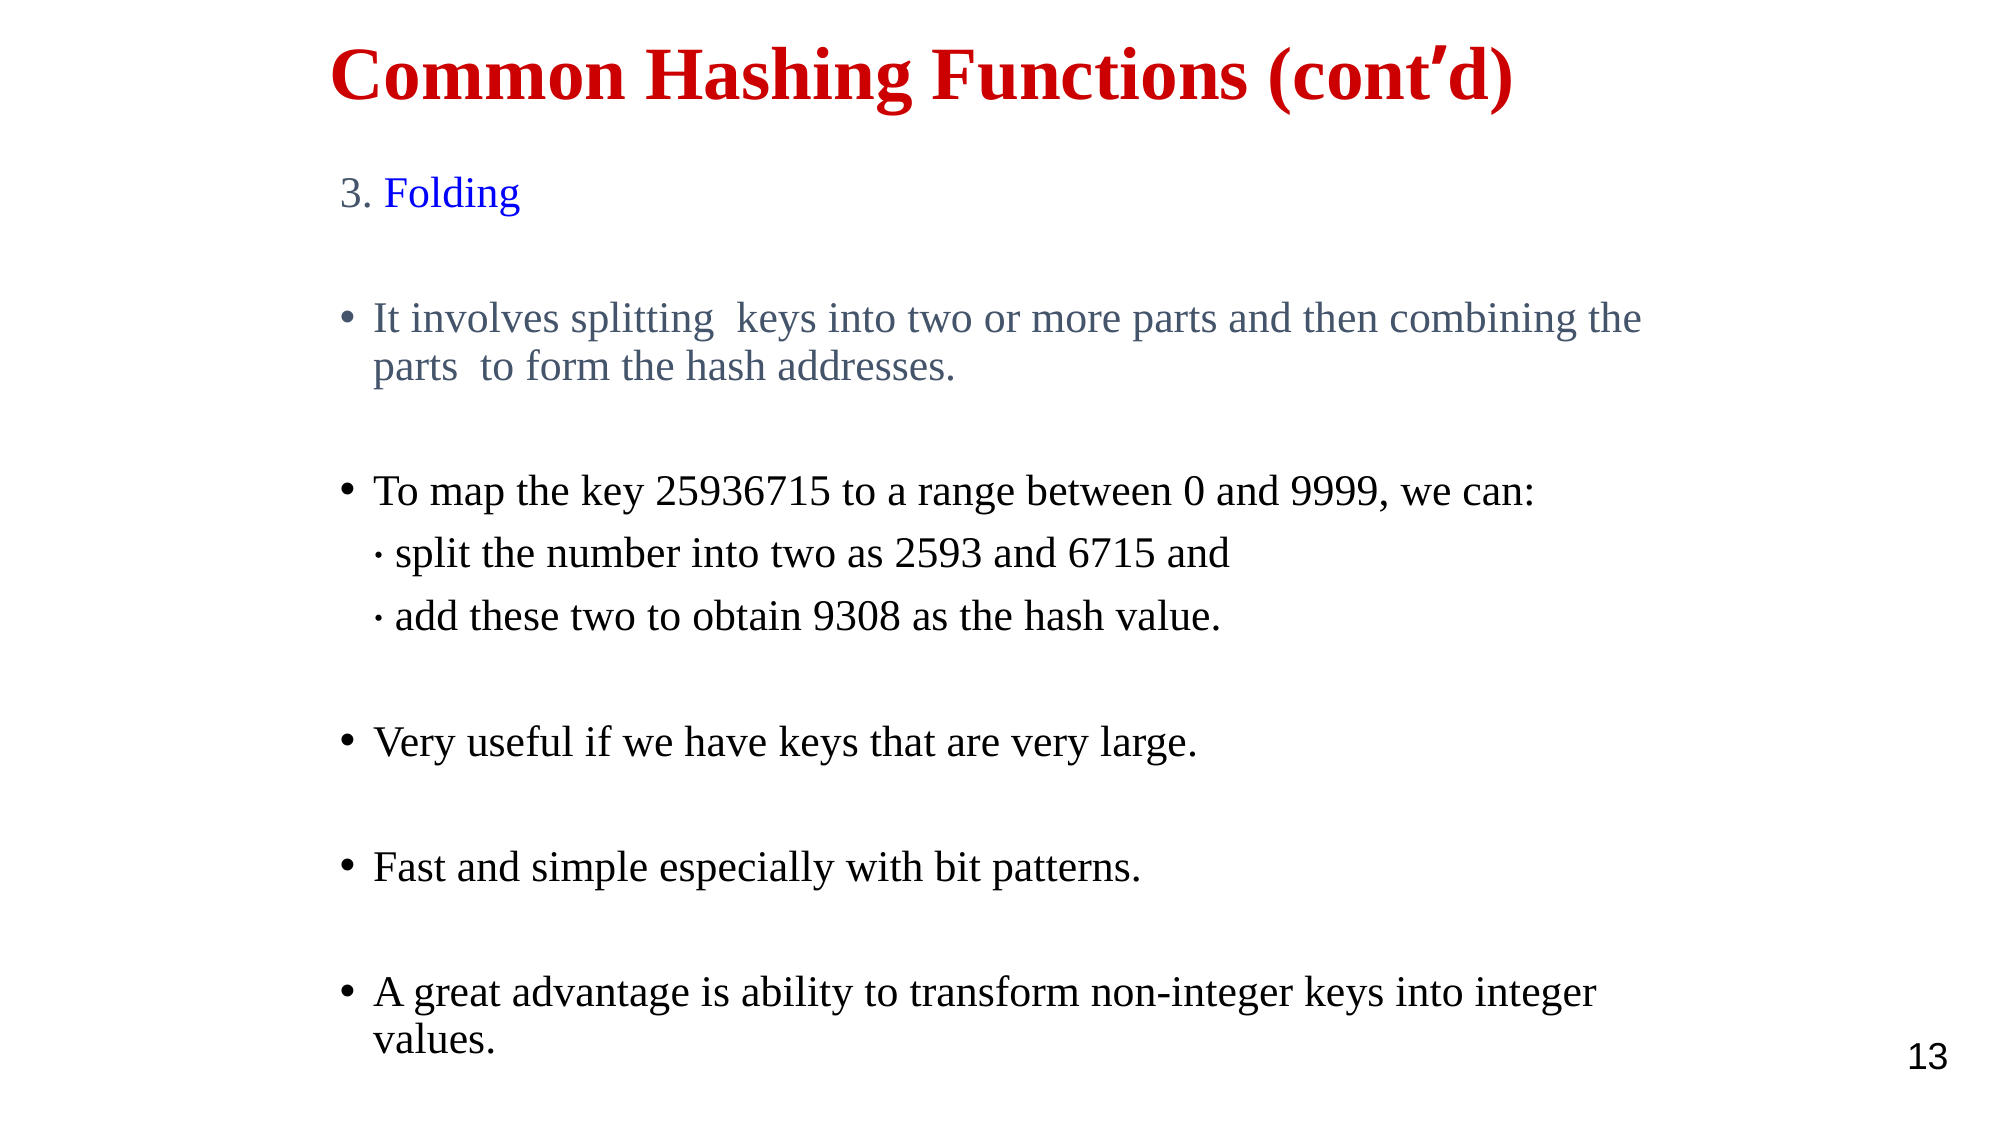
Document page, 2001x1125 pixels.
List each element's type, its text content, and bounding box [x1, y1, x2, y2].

title Common Hashing Functions (cont’d) [314, 0, 1665, 152]
list 3. Folding It involves splitting keys into two or more parts and then combining the parts to form the hash addresses. To map the key 25936715 to a range between 0 and 9999, we can: · split the number into two as 2593 and 6715 and · add these two to obtain 9308 as the hash value. Very useful if we have keys that are very large. Fast and simple especially with bit patterns. A great advantage is ability to transform non-integer keys into integer values. [324, 162, 1721, 1075]
